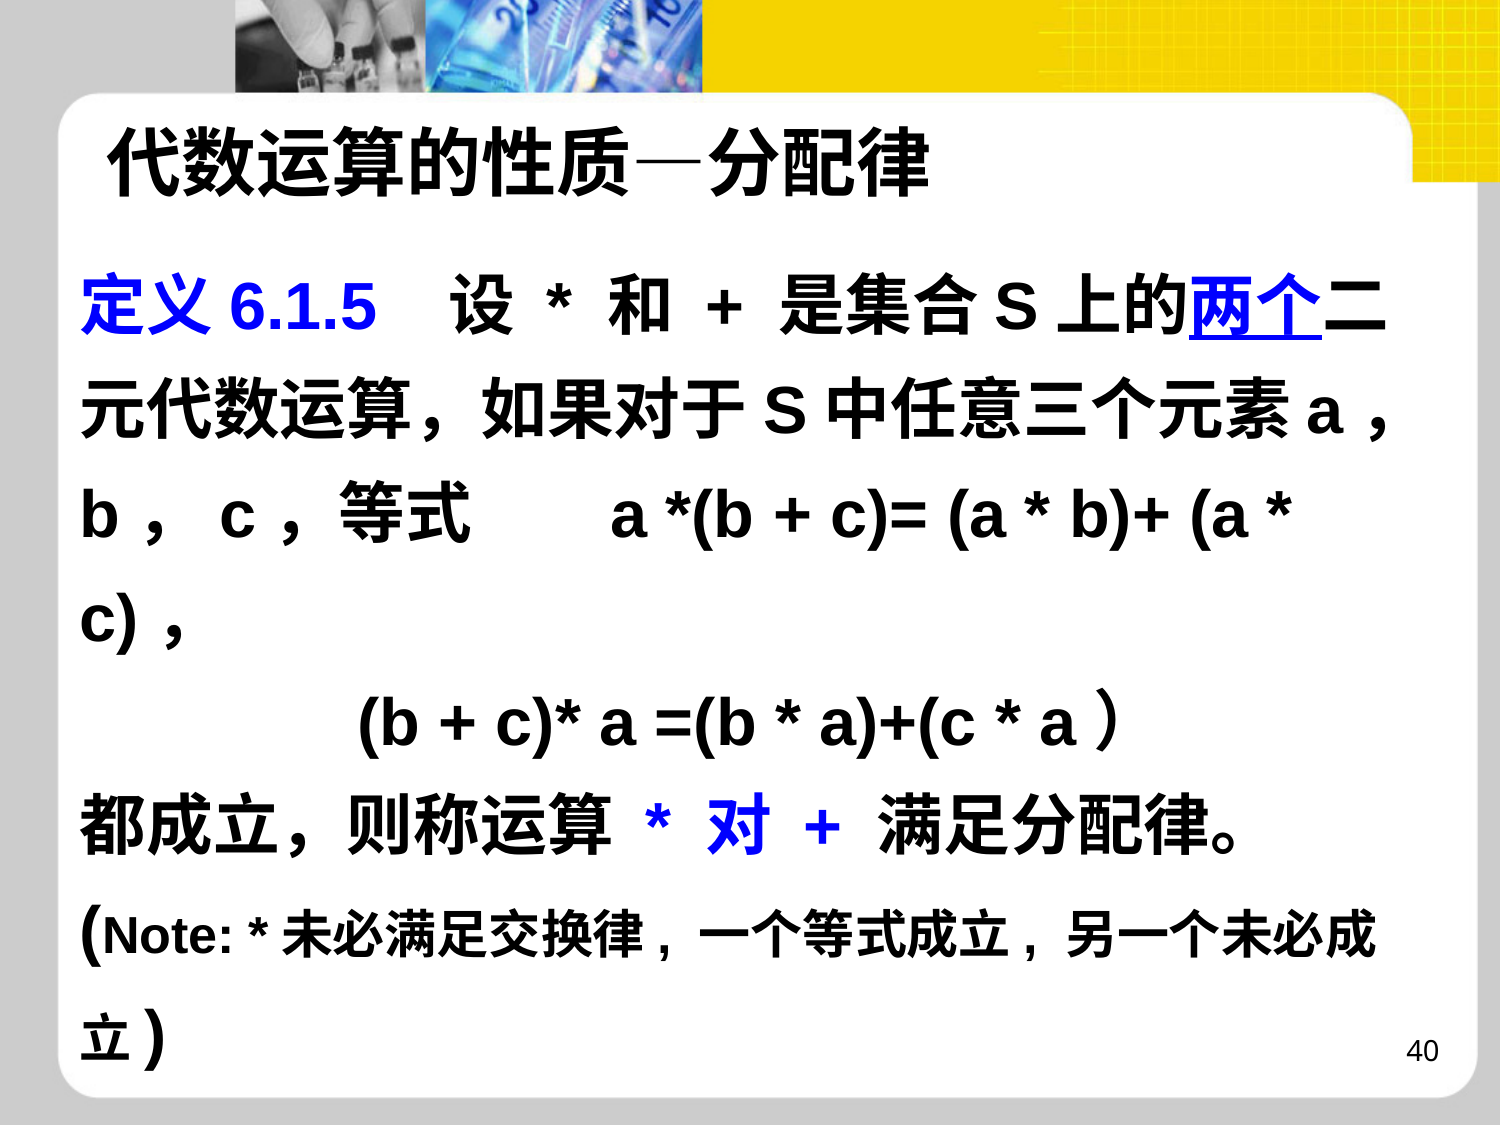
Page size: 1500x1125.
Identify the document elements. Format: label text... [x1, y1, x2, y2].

picture [0, 0, 1500, 1125]
slide_number 40 [1141, 1024, 1455, 1101]
text_box 代数运算的性质—分配律 [92, 87, 1408, 234]
list 定义6.1.5 设 * 和 + 是集合S上的两个二元代数运算，如果对于S中任意三个元素a，b，c，等式 a *(b + c)= (a * b)+ (a * c)， (b + c)* a =(b * a)+(c * a） 都成立，则称运算 * 对 + 满足分配律。 (Note: *未必满足交换律, 一个等式成立, 另一个未必成立) [64, 231, 1459, 1047]
